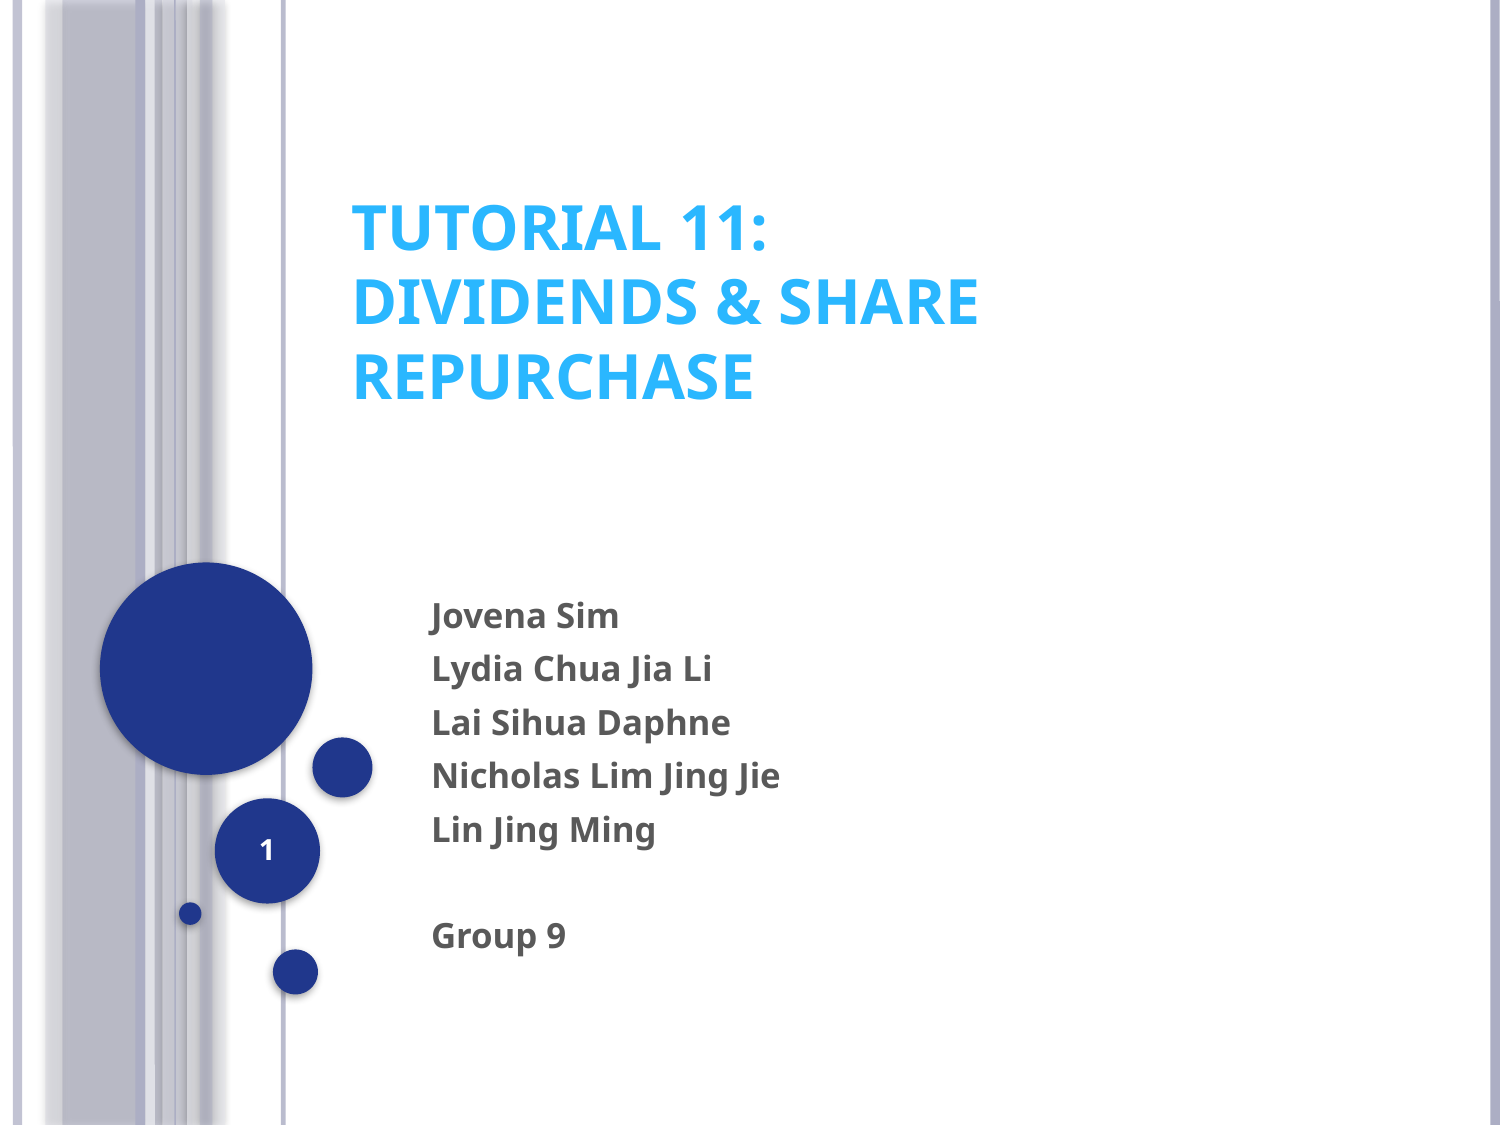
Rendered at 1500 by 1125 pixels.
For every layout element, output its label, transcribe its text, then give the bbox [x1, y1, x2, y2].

subtitle Jovena Sim Lydia Chua Jia Li Lai Sihua Daphne Nicholas Lim Jing Jie Lin Jing Ming Group 9 [416, 586, 1199, 965]
slide_number 1 [217, 808, 318, 894]
title Tutorial 11: dividends & share repurchase [336, 219, 1412, 420]
